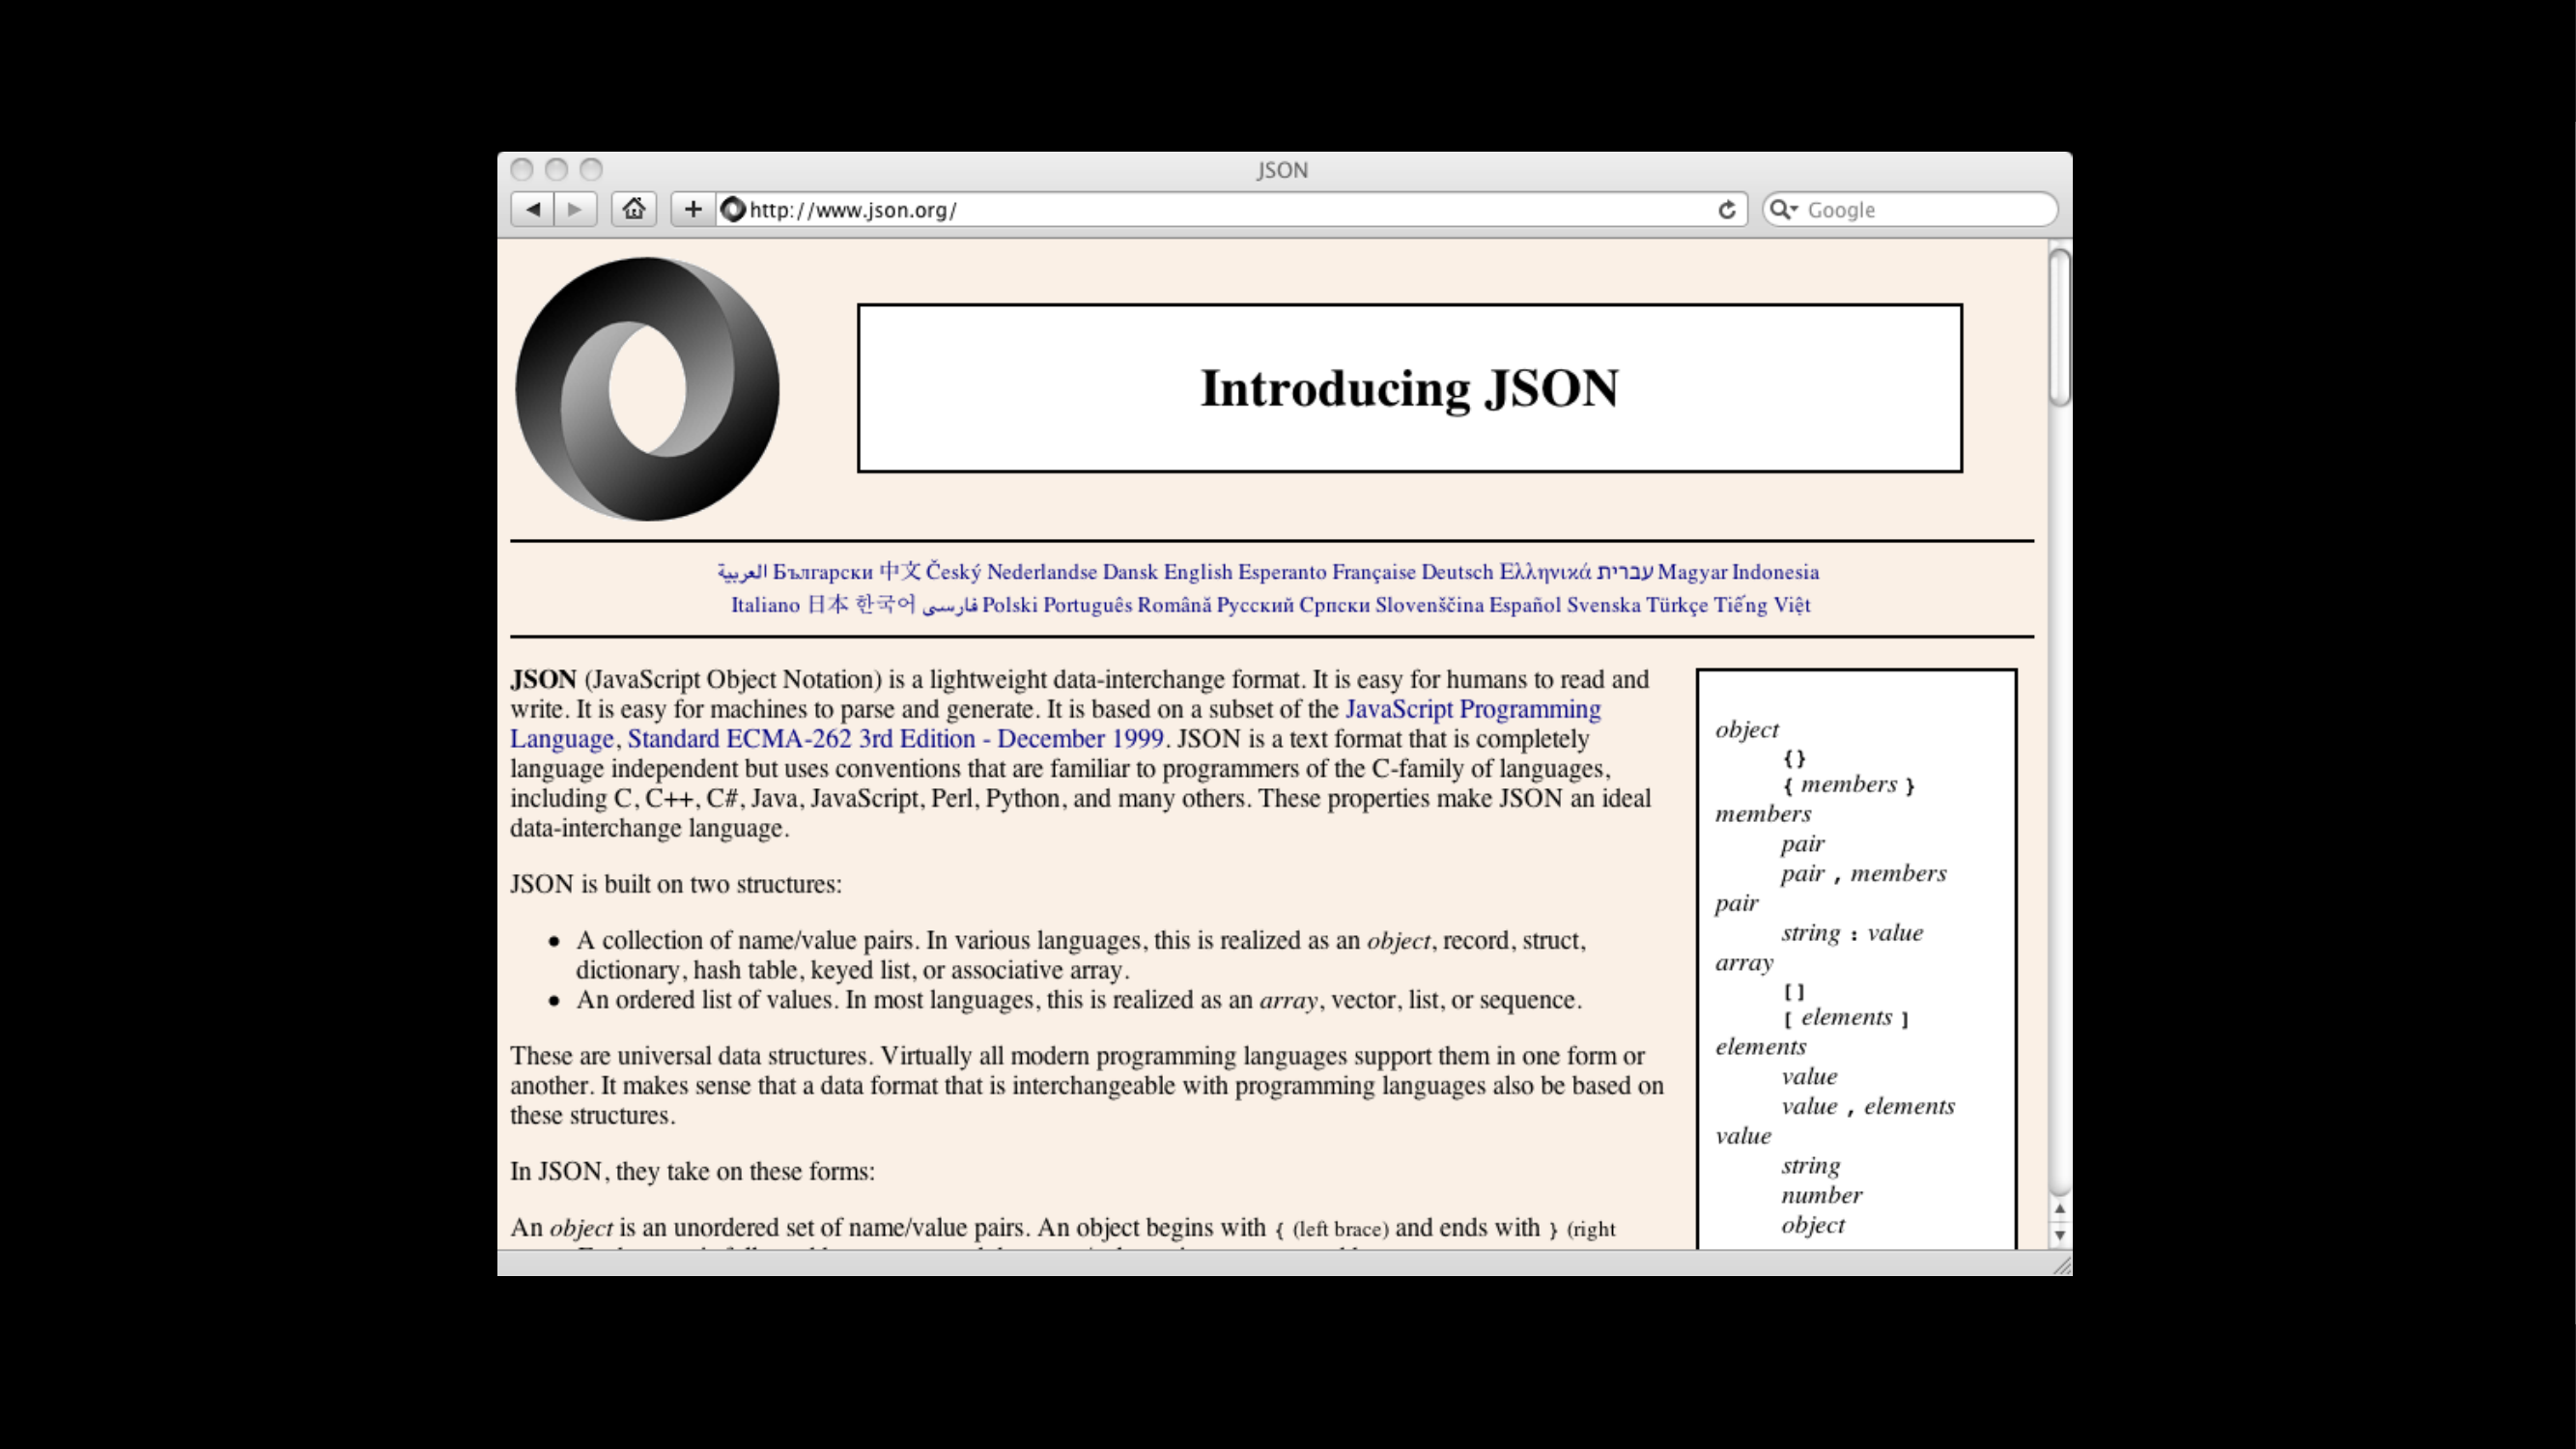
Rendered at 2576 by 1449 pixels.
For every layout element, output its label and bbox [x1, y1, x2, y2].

picture [496, 151, 2073, 1277]
